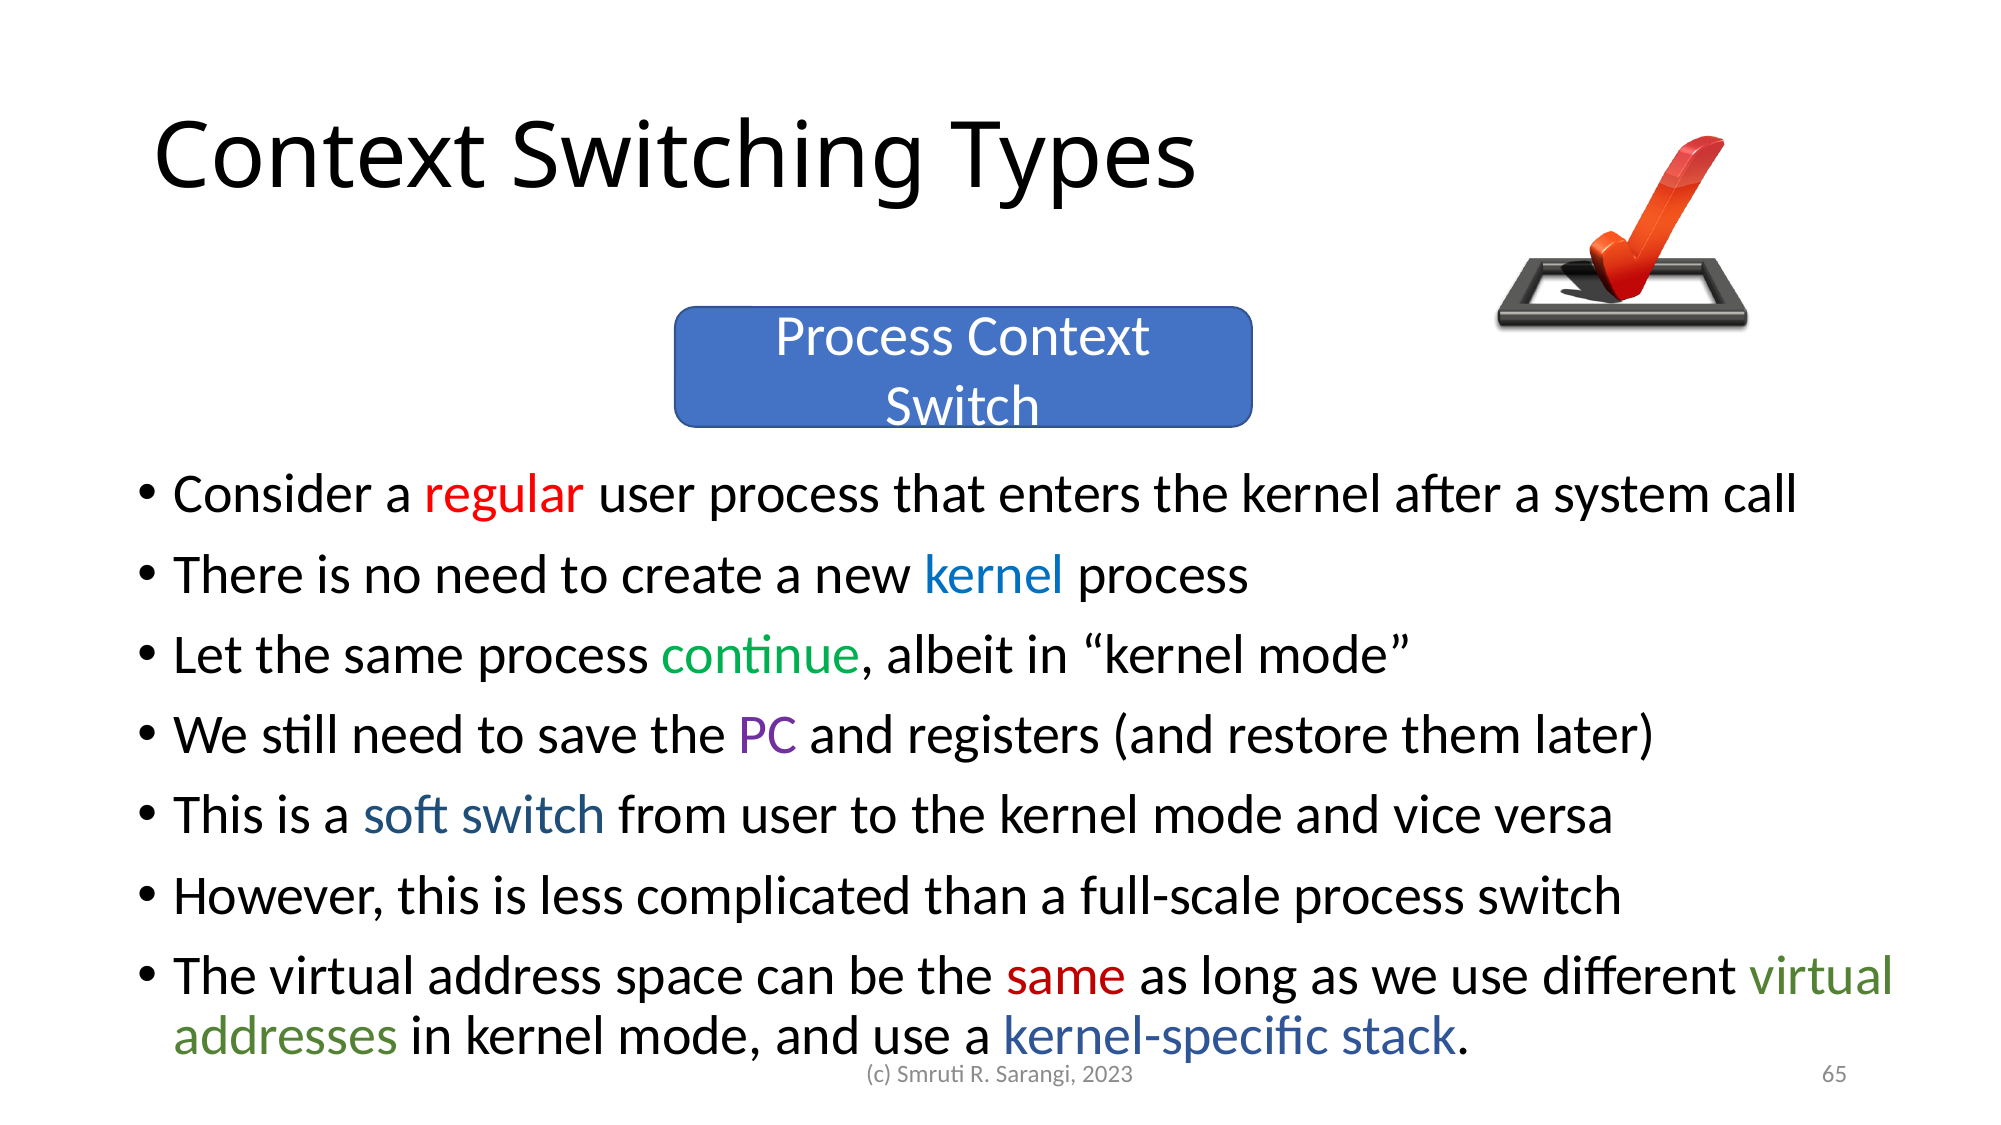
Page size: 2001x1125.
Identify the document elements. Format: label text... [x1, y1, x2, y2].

footer (c) Smruti R. Sarangi, 2023 [662, 1042, 1338, 1103]
list Consider a regular user process that enters the kernel after a system call There is no need to create a new kernel process Let the same process continue, albeit in “kernel mode” We still need to save the PC and registers (and restore them later) This is a soft switch from user to the kernel mode and vice versa However, this is less complicated than a full-scale process switch The virtual address space can be the same as long as we use different virtual addresses in kernel mode, and use a kernel-specific stack. [122, 457, 1921, 1076]
text_box Process Context Switch [673, 305, 1253, 428]
title Context Switching Types [137, 49, 1863, 267]
slide_number 65 [1412, 1042, 1863, 1103]
picture [1467, 129, 1777, 444]
